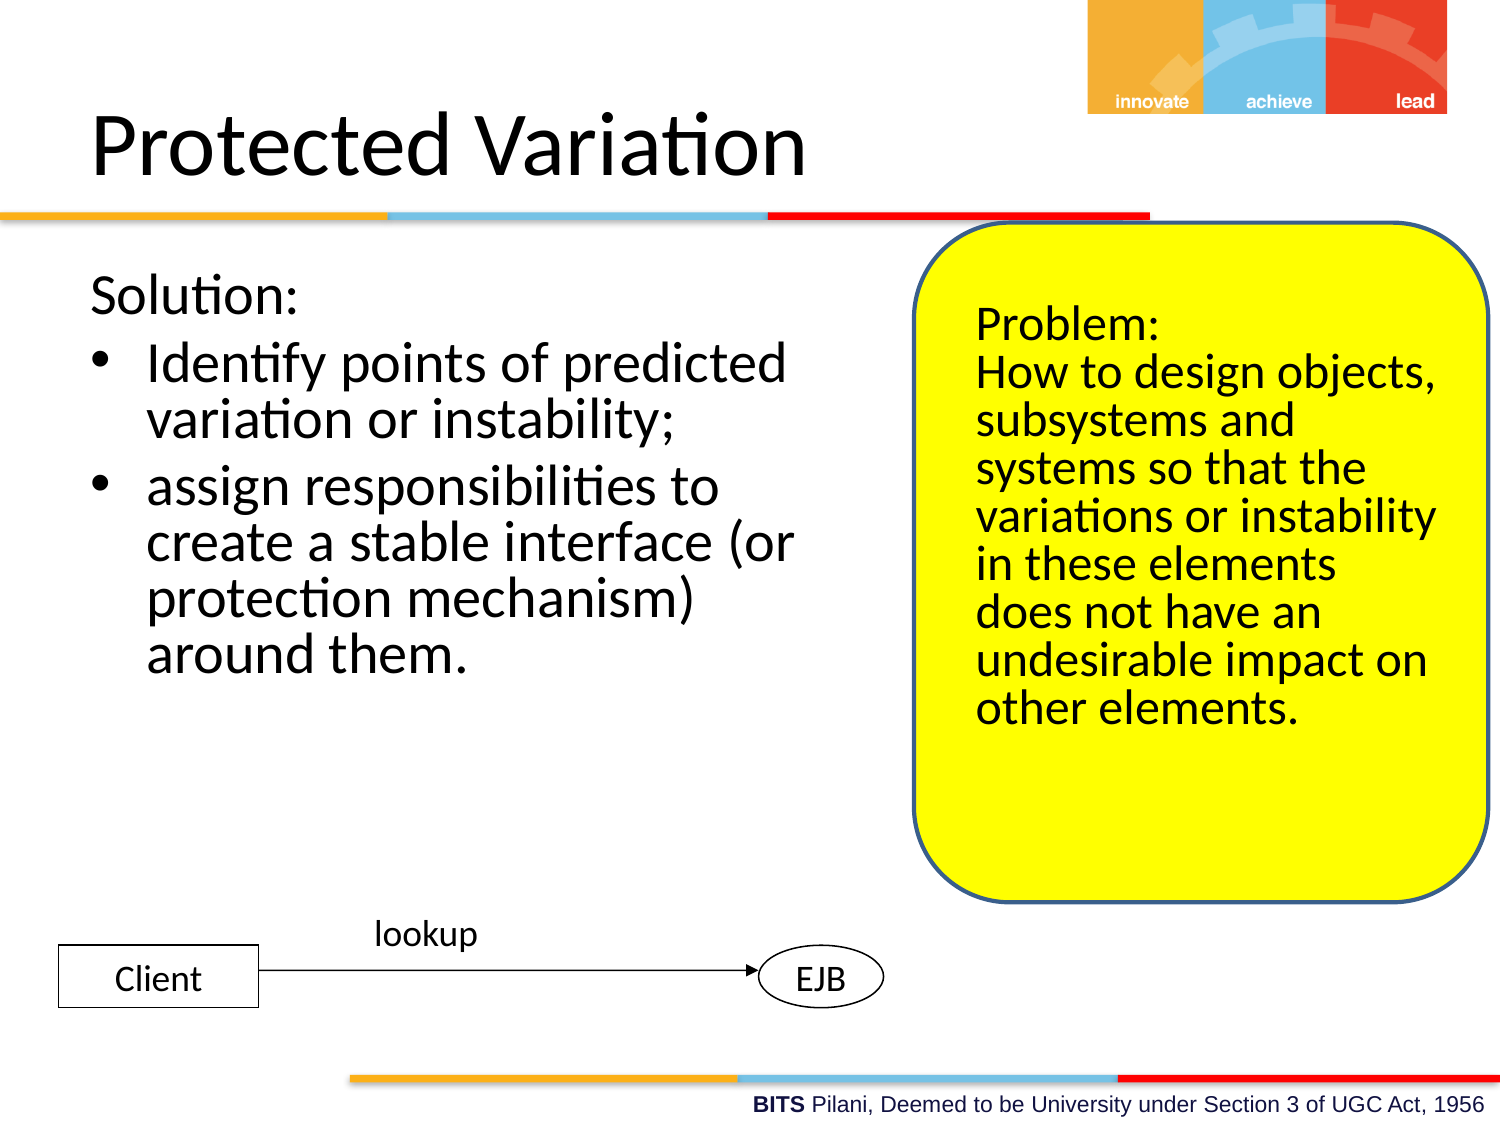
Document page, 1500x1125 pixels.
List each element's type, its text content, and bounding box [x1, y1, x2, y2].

list Solution: Identify points of predicted variation or instability; assign responsibilities to create a stable interface (or protection mechanism) around them. [75, 262, 891, 1005]
picture [1087, 0, 1448, 114]
text_box [911, 220, 1491, 905]
text_box EJB [758, 945, 884, 1008]
text_box lookup [359, 901, 494, 961]
text_box Problem: How to design objects, subsystems and systems so that the variations or instability in these elements does not have an undesirable impact on other elements. [960, 294, 1453, 802]
title Protected Variation [75, 45, 1425, 233]
text_box [258, 964, 759, 977]
text_box Client [58, 945, 259, 1008]
